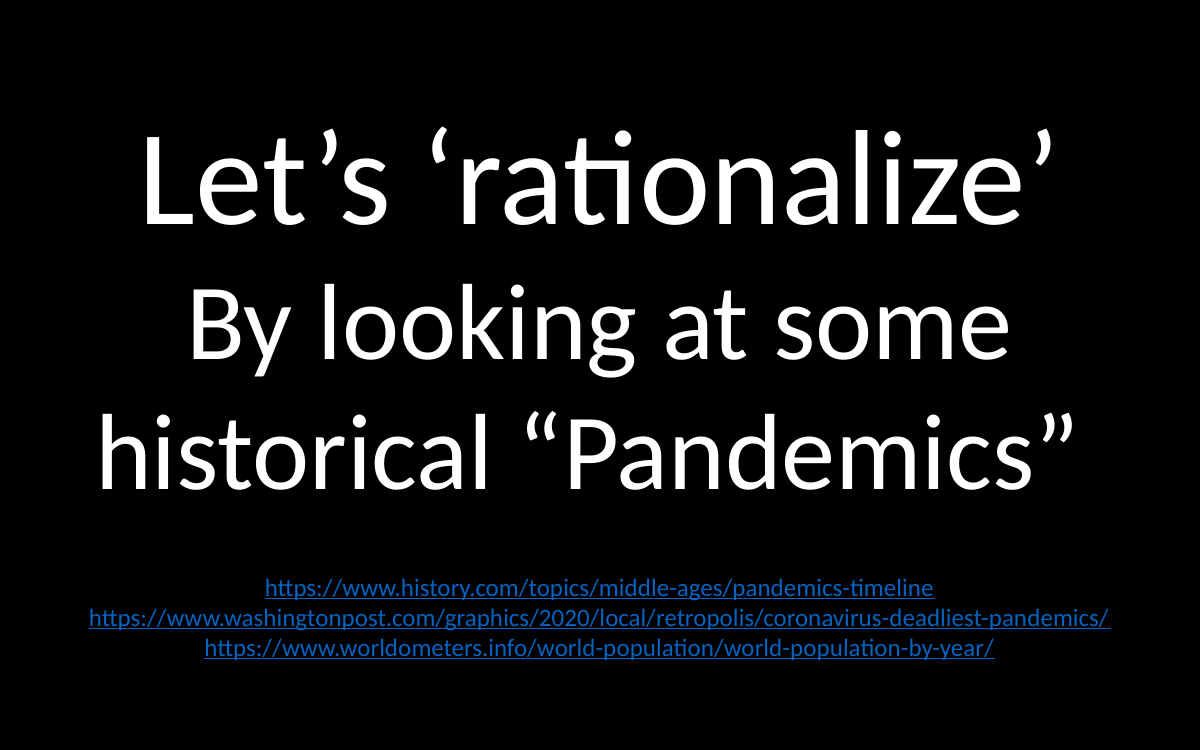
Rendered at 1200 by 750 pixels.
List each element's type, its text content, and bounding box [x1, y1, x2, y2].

text_box Let’s ‘rationalize’ By looking at some historical “Pandemics” https://www.history.com/topics/middle-ages/pandemics-timeline https://www.washingtonpost.com/graphics/2020/local/retropolis/coronavirus-deadliest-pandemics/ https://www.worldometers.info/world-population/world-population-by-year/ [0, 0, 1200, 750]
